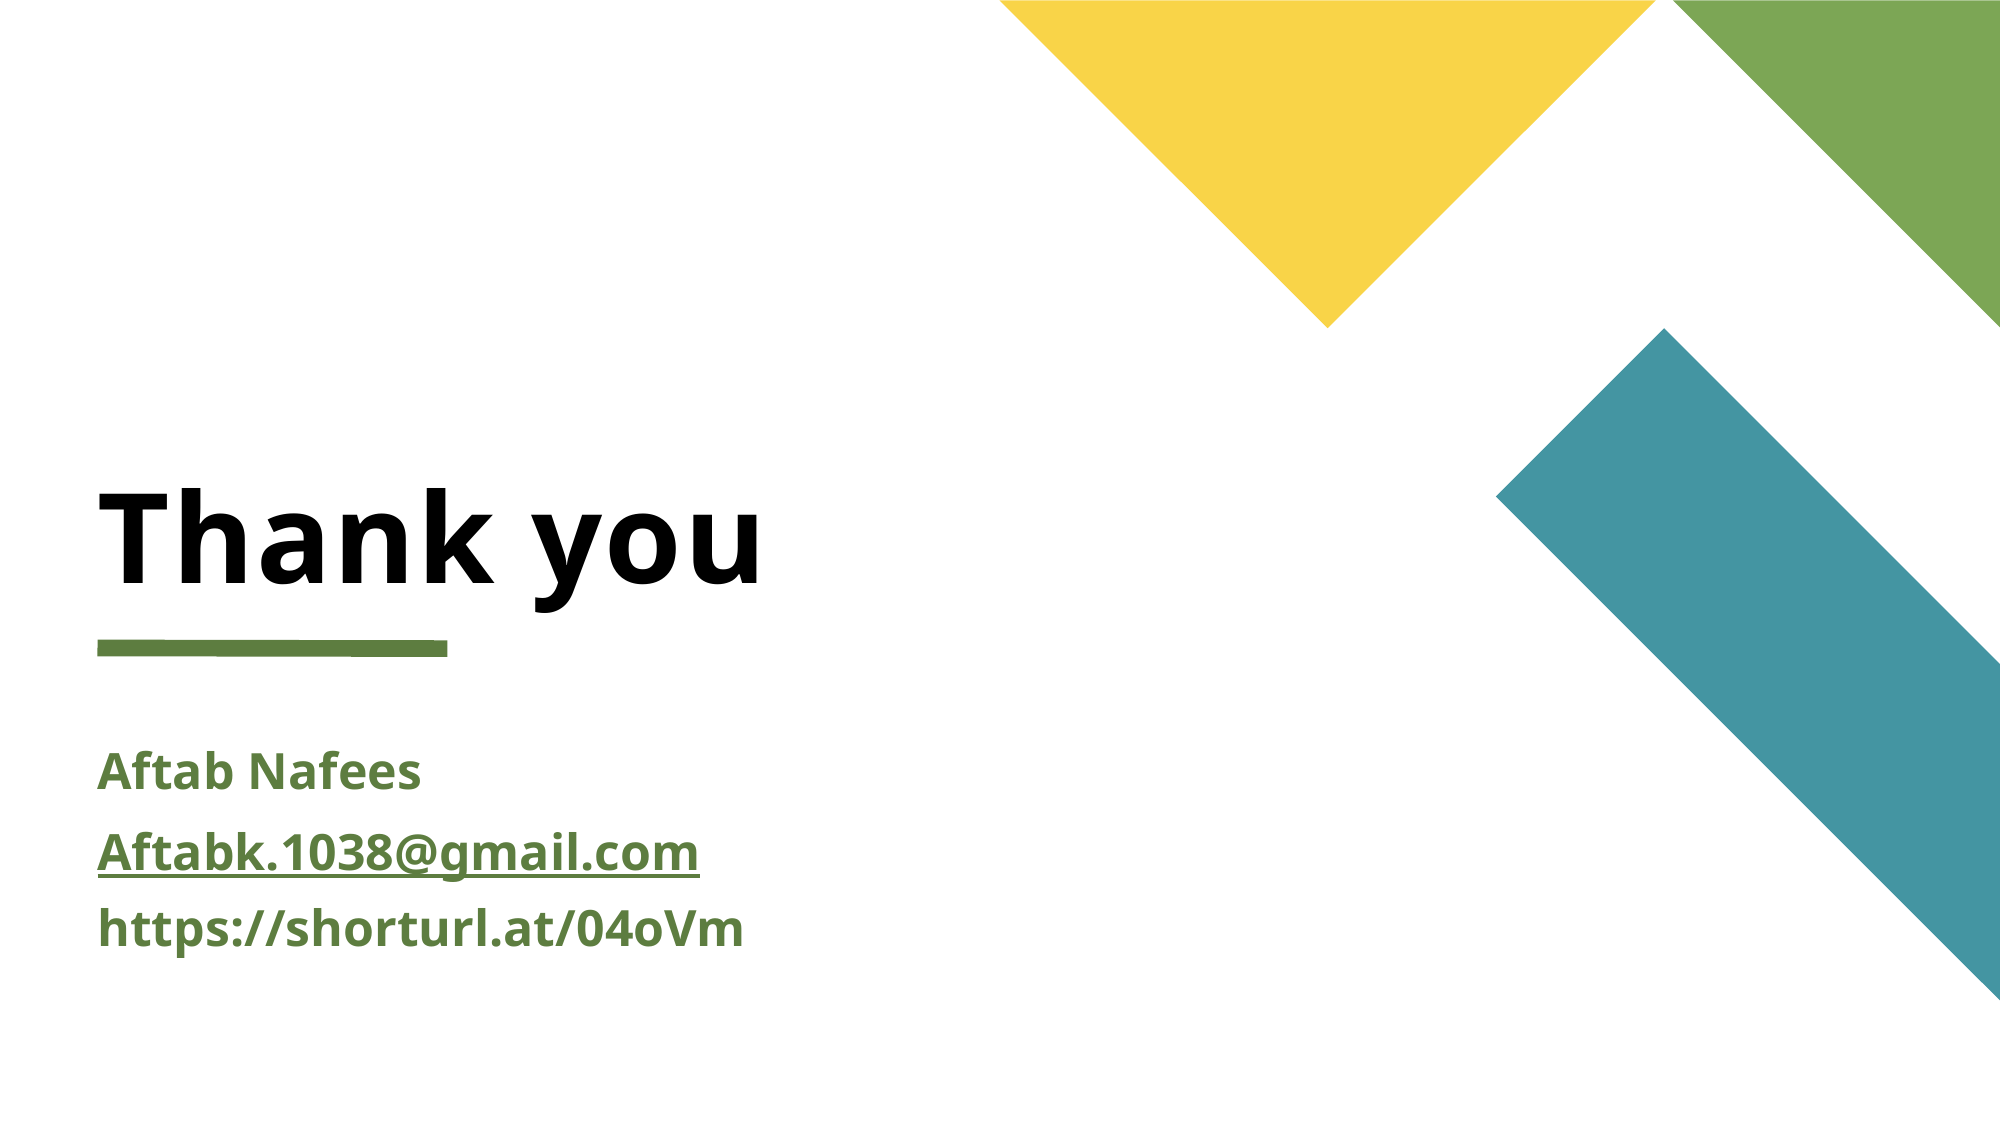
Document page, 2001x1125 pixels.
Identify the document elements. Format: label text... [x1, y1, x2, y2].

title Thank you [97, 67, 998, 608]
list Aftab Nafees Aftabk.1038@gmail.com https://shorturl.at/04oVm [97, 746, 998, 1017]
